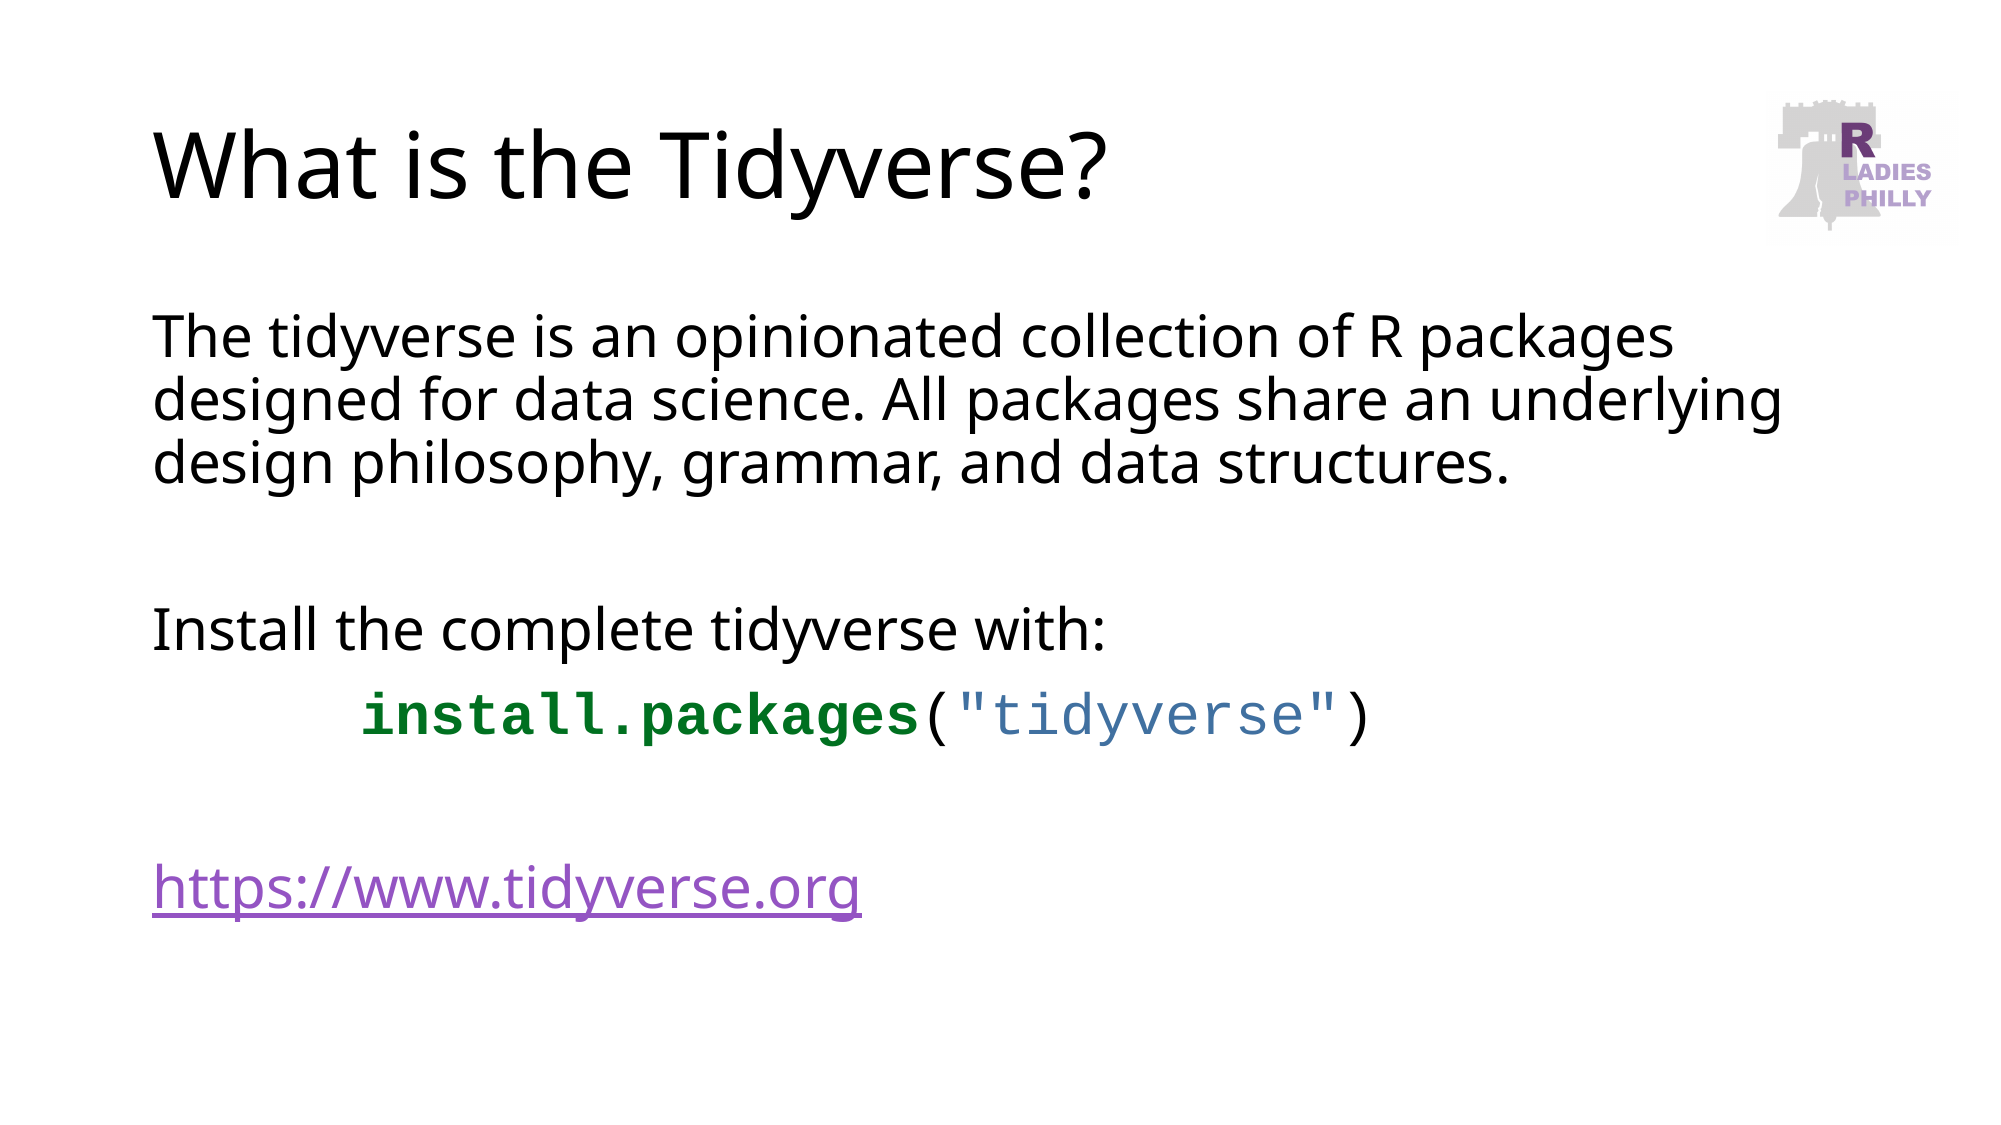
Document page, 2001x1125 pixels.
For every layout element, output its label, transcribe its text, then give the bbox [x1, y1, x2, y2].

title What is the Tidyverse? [137, 59, 1863, 278]
list The tidyverse is an opinionated collection of R packages designed for data science. All packages share an underlying design philosophy, grammar, and data structures. Install the complete tidyverse with: install.packages("tidyverse") https://www.tidyverse.org [137, 299, 1863, 1014]
picture [1863, 91, 1959, 246]
